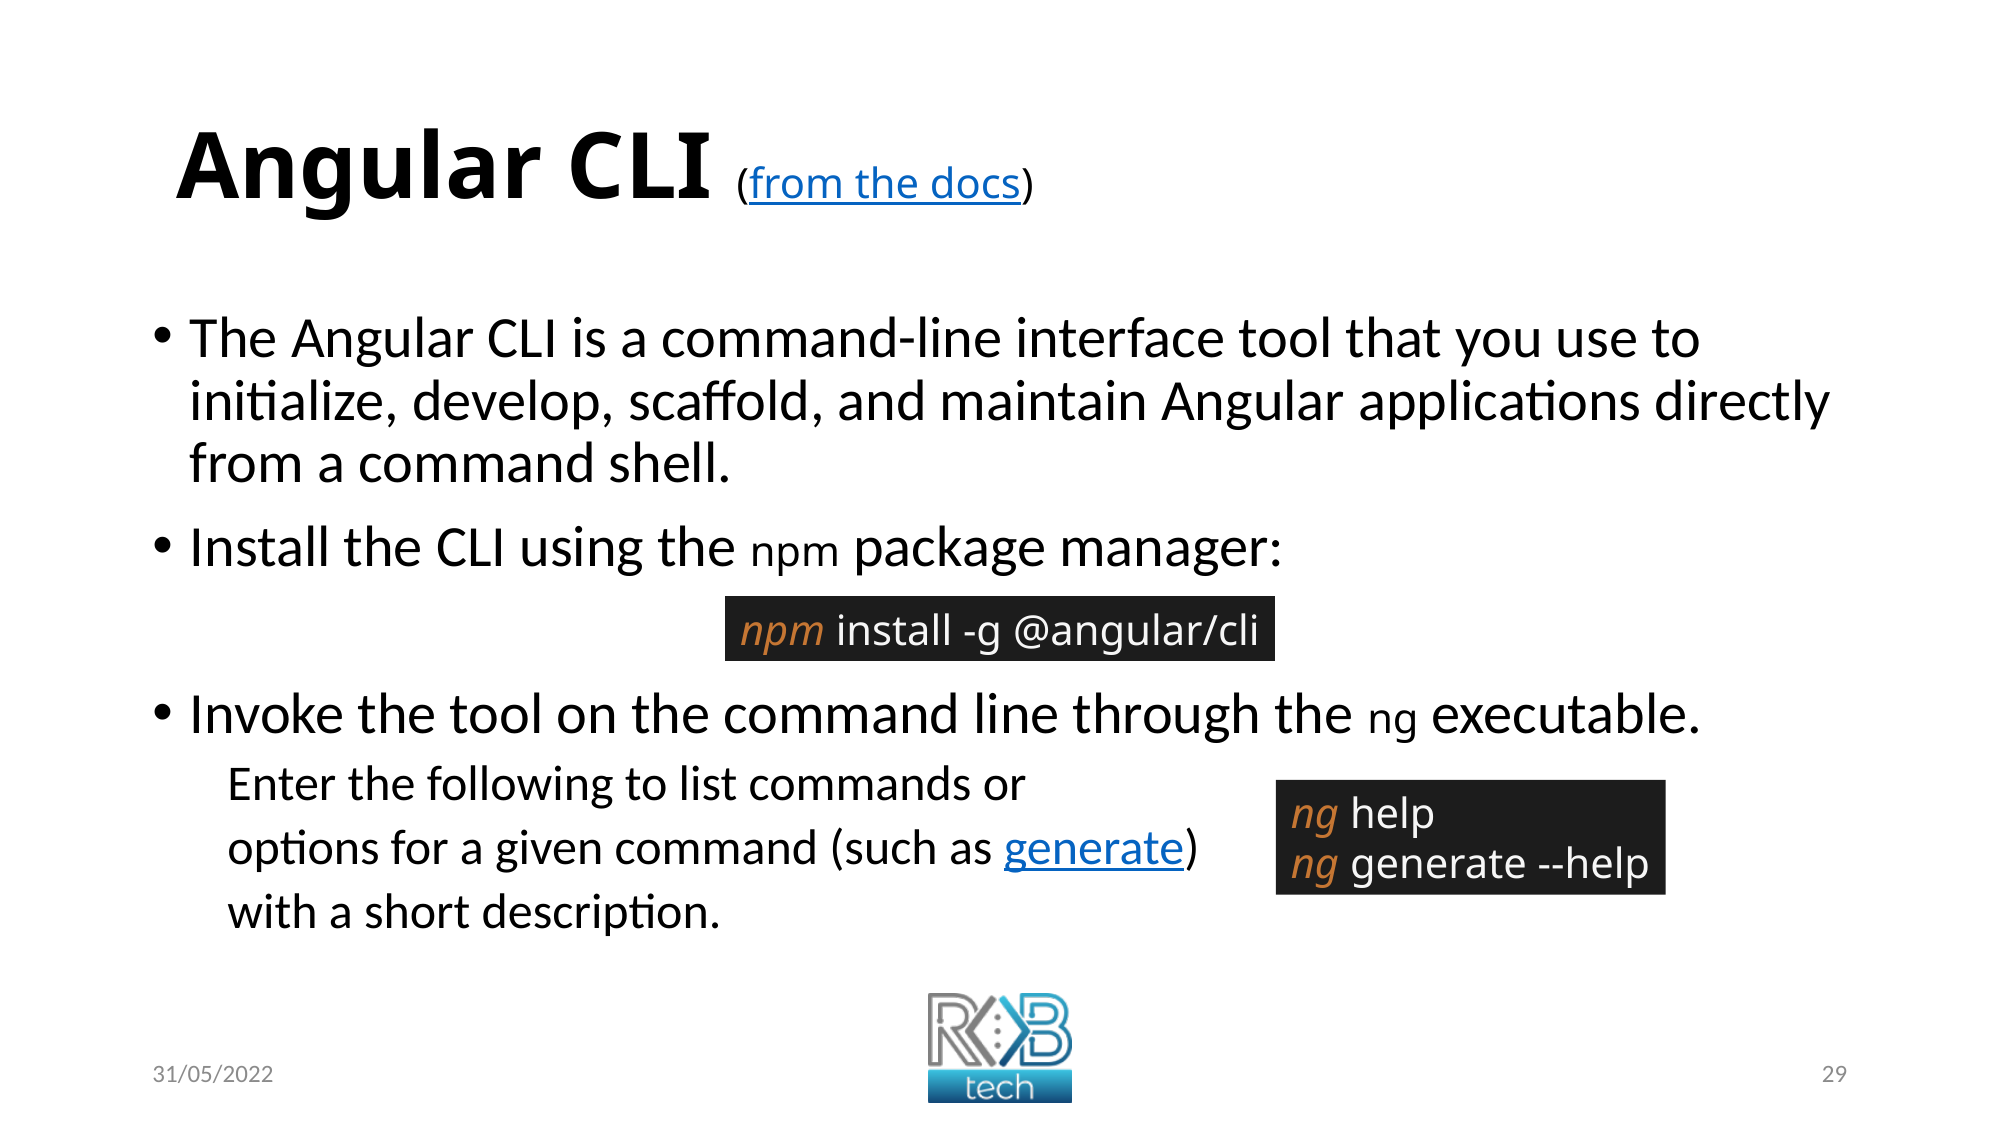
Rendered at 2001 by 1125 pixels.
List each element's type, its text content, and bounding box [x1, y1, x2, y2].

slide_number 29 [1412, 1042, 1863, 1103]
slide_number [137, 1042, 588, 1103]
list The Angular CLI is a command-line interface tool that you use to initialize, develop, scaffold, and maintain Angular applications directly from a command shell. Install the CLI using the npm package manager: Invoke the tool on the command line through the ng executable. Enter the following to list commands or options for a given command (such as generate) with a short description. [137, 299, 1863, 1014]
picture [928, 1014, 1072, 1103]
text_box ng help ng generate --help [1275, 779, 1666, 895]
text_box npm install -g @angular/cli [725, 596, 1275, 661]
title Angular CLI (from the docs) [137, 59, 1863, 278]
